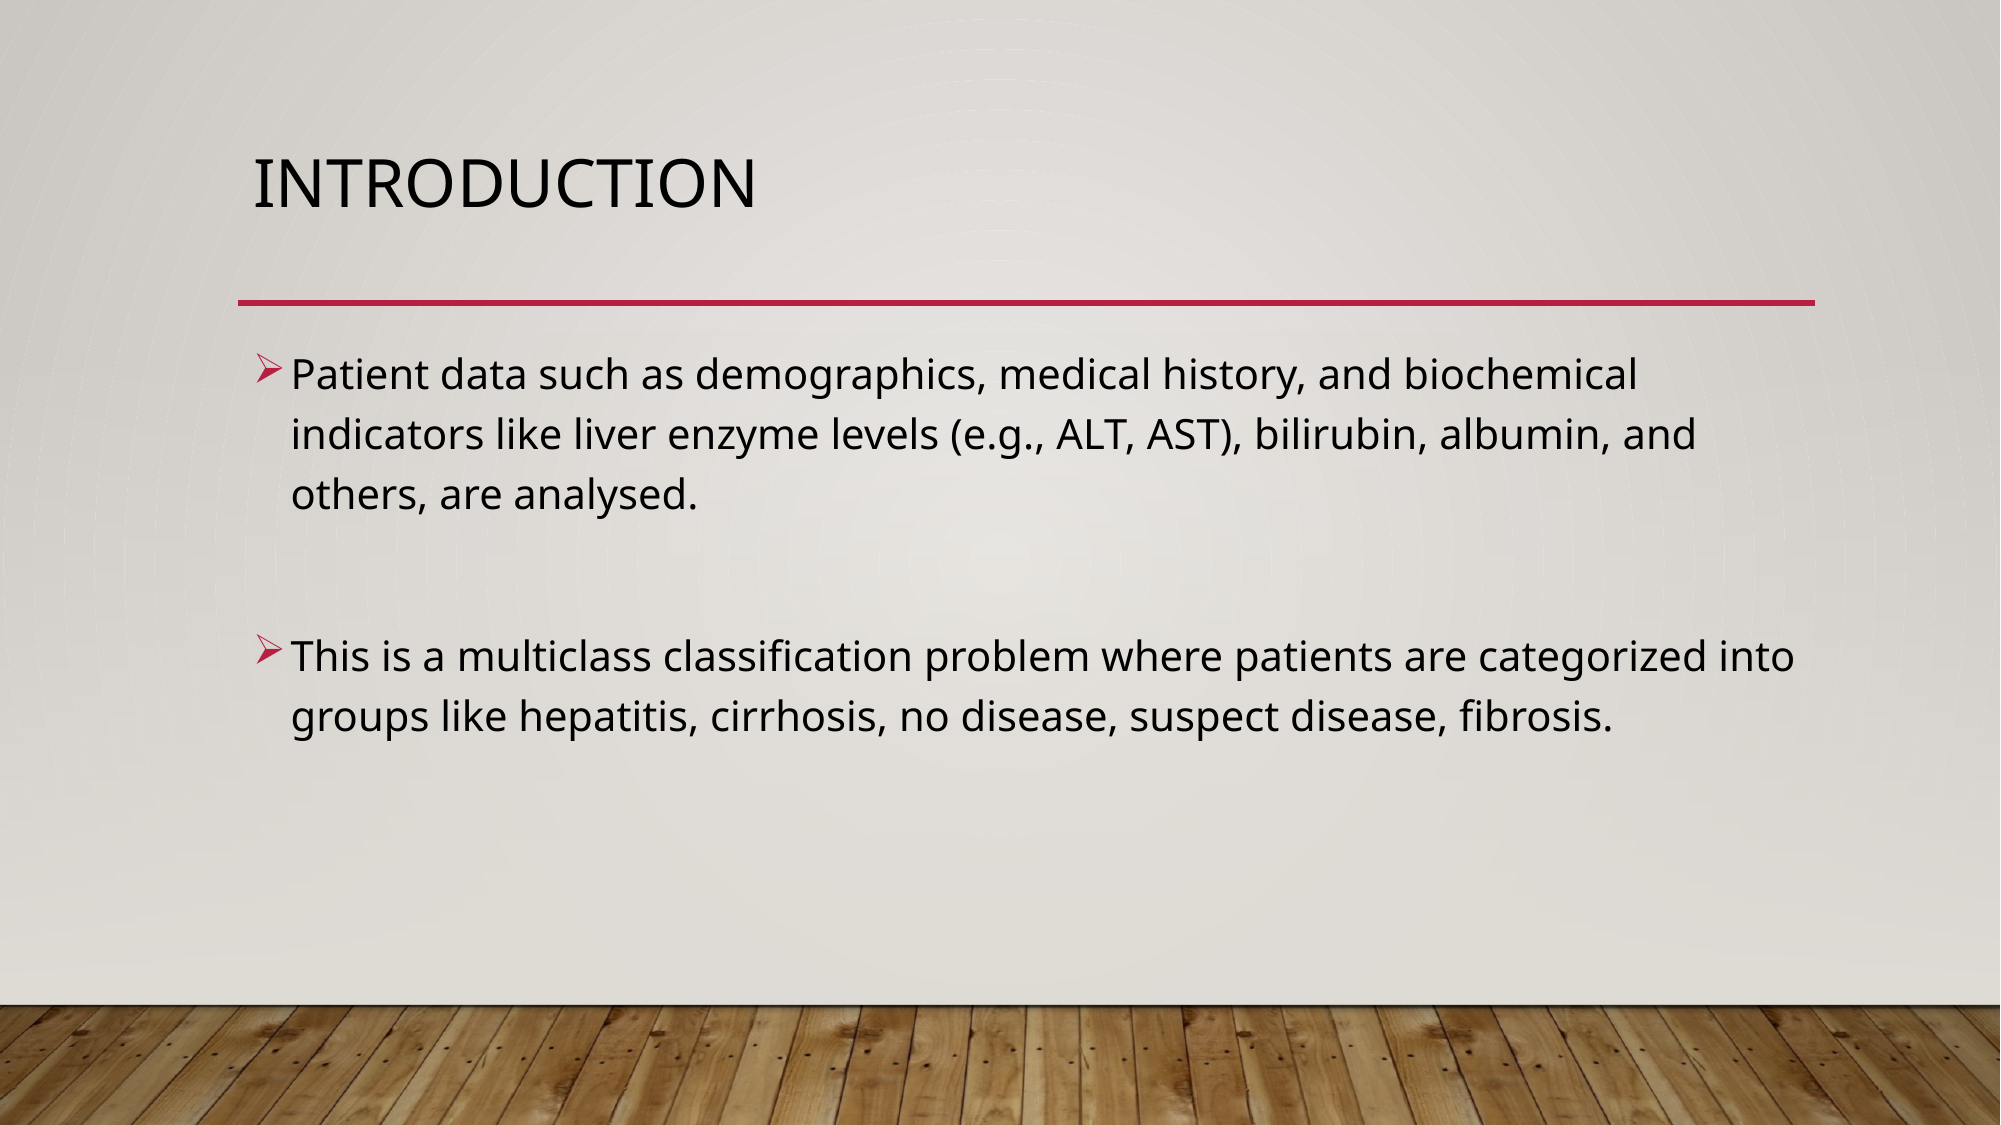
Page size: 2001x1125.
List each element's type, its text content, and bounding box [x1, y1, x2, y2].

title Introduction [238, 142, 1814, 315]
picture [0, 1005, 2000, 1125]
list Patient data such as demographics, medical history, and biochemical indicators like liver enzyme levels (e.g., ALT, AST), bilirubin, albumin, and others, are analysed. This is a multiclass classification problem where patients are categorized into groups like hepatitis, cirrhosis, no disease, suspect disease, fibrosis. [238, 330, 1814, 897]
